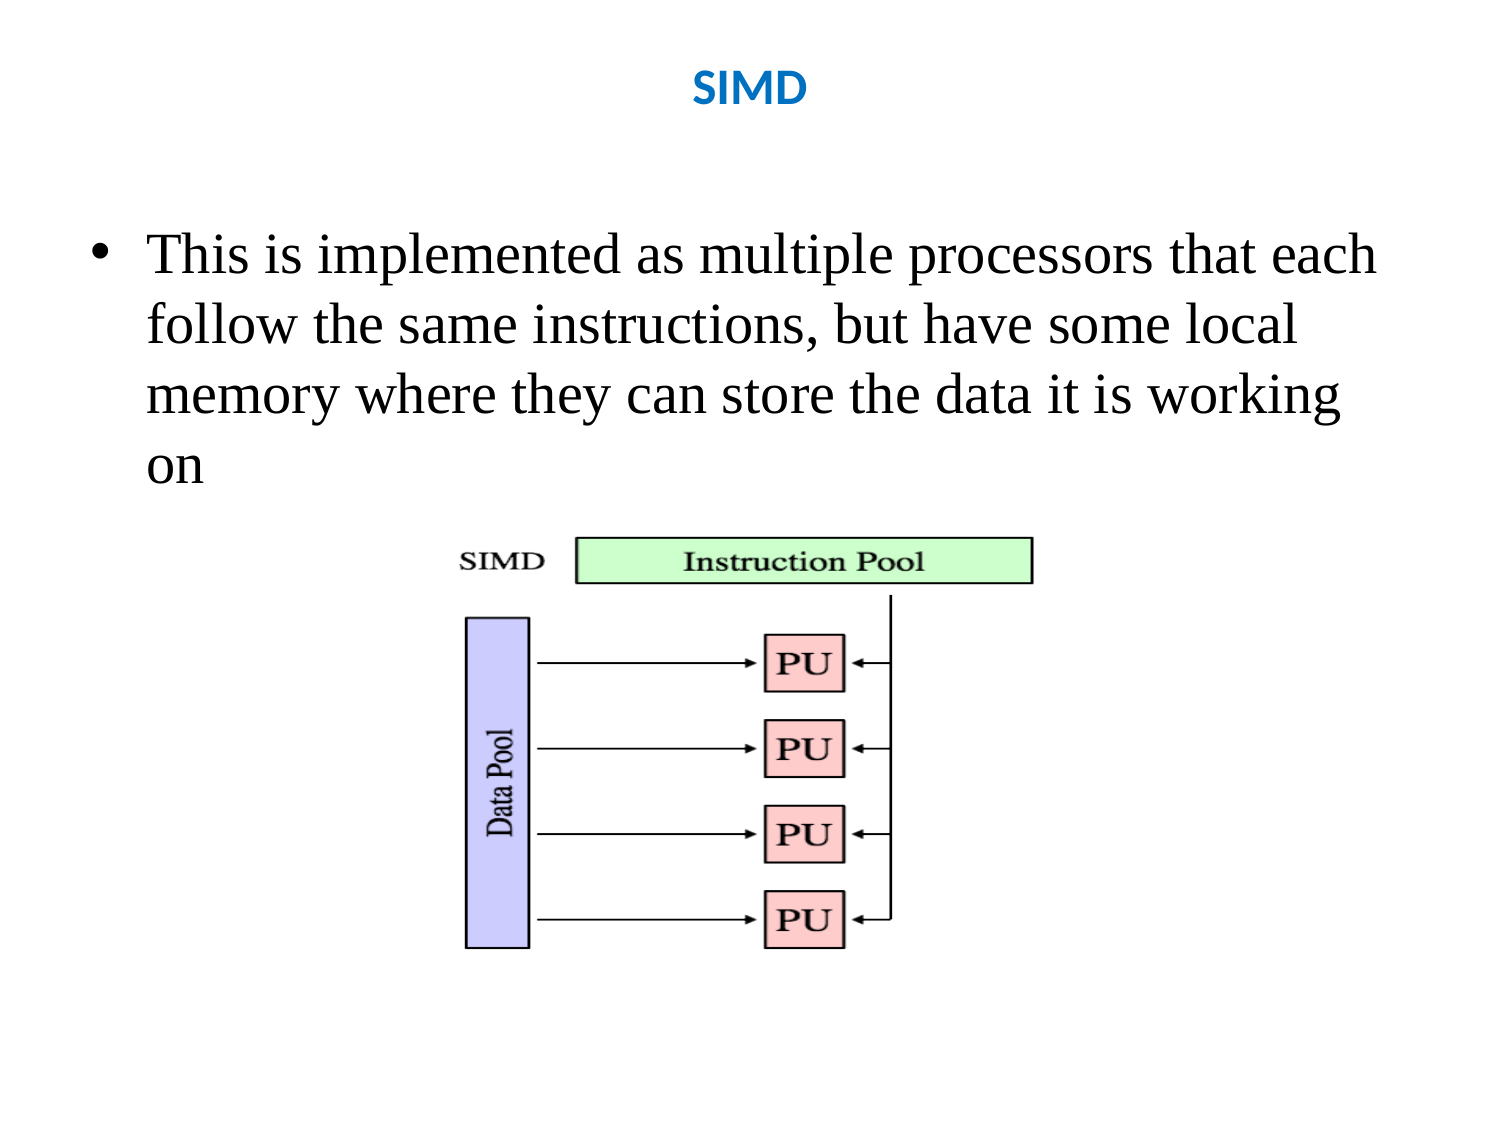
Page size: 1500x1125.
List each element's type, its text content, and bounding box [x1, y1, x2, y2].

list This is implemented as multiple processors that each follow the same instructions, but have some local memory where they can store the data it is working on [75, 208, 1425, 1005]
picture [435, 514, 1065, 972]
title SIMD [75, 45, 1425, 185]
